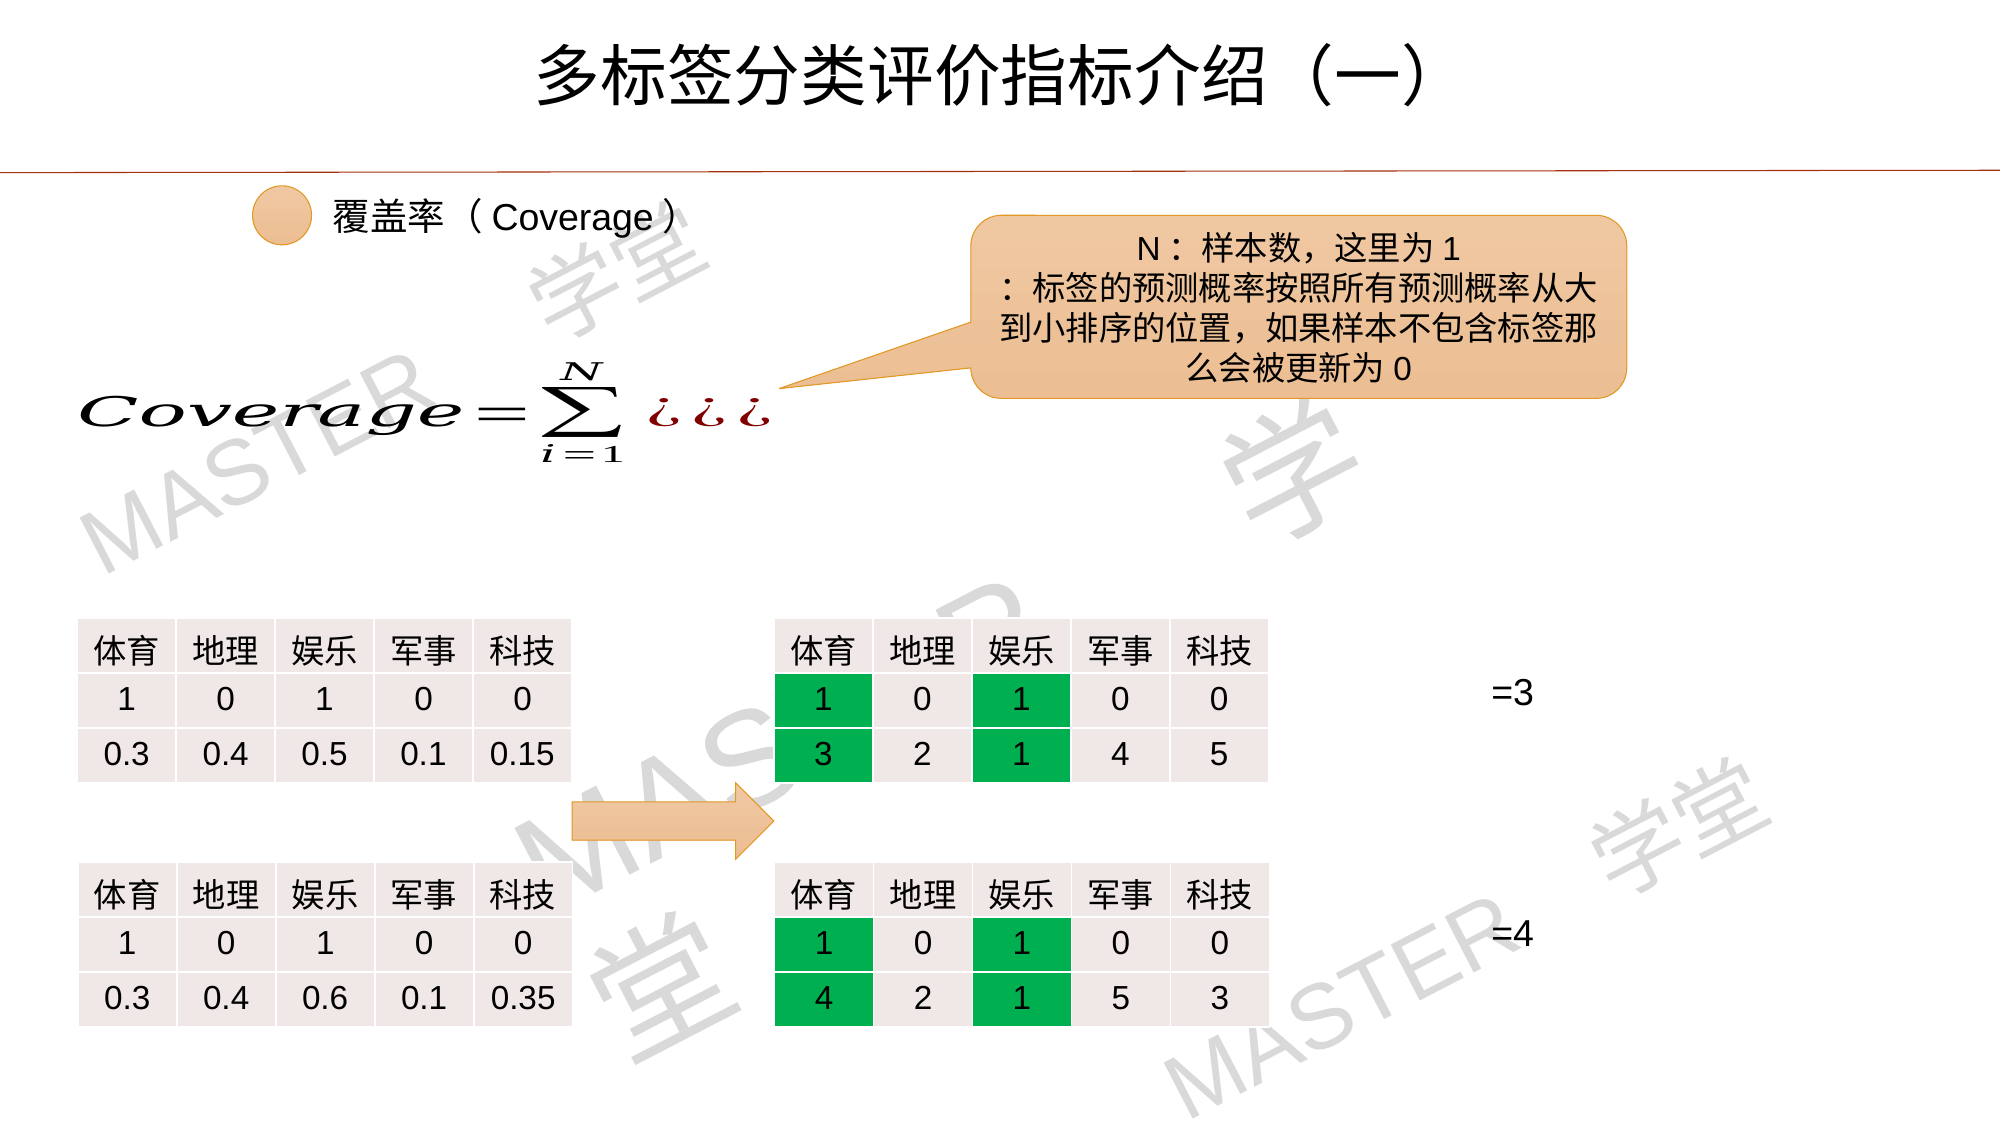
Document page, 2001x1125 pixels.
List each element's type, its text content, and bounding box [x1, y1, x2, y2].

table_cell 1 [277, 918, 374, 971]
table_cell 0 [178, 918, 275, 971]
table_cell 0 [376, 918, 473, 971]
table_cell 0 [1171, 674, 1268, 727]
table_cell 0.3 [78, 729, 175, 782]
table_cell 0.3 [79, 973, 176, 1026]
table_cell 1 [276, 674, 373, 727]
table_cell 1 [775, 674, 872, 727]
table_cell 1 [79, 918, 176, 971]
text_box [251, 185, 313, 246]
table_header 军事 [375, 619, 472, 672]
table_cell 2 [874, 973, 972, 1026]
table_header 娱乐 [276, 619, 373, 672]
table_cell 0.4 [177, 729, 274, 782]
table_header 科技 [1171, 619, 1268, 672]
table_cell 3 [775, 729, 872, 782]
table_cell 3 [1171, 973, 1269, 1026]
table_cell 1 [775, 918, 873, 971]
table_cell 1 [973, 674, 1070, 727]
table_cell 0.4 [178, 973, 275, 1026]
table_header 娱乐 [277, 863, 374, 916]
table_header 地理 [178, 863, 275, 916]
text_box 覆盖率（Coverage） [317, 185, 715, 245]
table_cell 0 [1072, 674, 1169, 727]
table_cell 5 [1171, 729, 1268, 782]
table_header 军事 [1072, 863, 1170, 916]
table_header 军事 [376, 863, 473, 916]
table_cell 5 [1072, 973, 1170, 1026]
table_cell 0 [177, 674, 274, 727]
table_header 地理 [874, 863, 972, 916]
table_cell 0.6 [277, 973, 374, 1026]
table_header 体育 [775, 619, 872, 672]
table_cell 4 [1072, 729, 1169, 782]
table_header 娱乐 [973, 619, 1070, 672]
table_cell 0 [475, 918, 572, 971]
table_header 军事 [1072, 619, 1169, 672]
table_cell 0.15 [474, 729, 571, 782]
table_cell 0 [375, 674, 472, 727]
table_cell 1 [973, 729, 1070, 782]
table_cell 0 [874, 918, 972, 971]
text_box [571, 781, 775, 861]
table_header 科技 [1171, 863, 1269, 916]
table_cell 1 [78, 674, 175, 727]
table_cell 0 [1072, 918, 1170, 971]
table_cell 0.1 [376, 973, 473, 1026]
table_header 地理 [177, 619, 274, 672]
table_header 体育 [775, 863, 873, 916]
table_cell 4 [775, 973, 873, 1026]
table_cell 2 [874, 729, 971, 782]
table_cell 0.5 [276, 729, 373, 782]
table_cell 0.35 [475, 973, 572, 1026]
text_box 多标签分类评价指标介绍（一） [0, 26, 2000, 122]
table_header 科技 [474, 619, 571, 672]
table_cell 1 [973, 918, 1071, 971]
table_header 娱乐 [973, 863, 1071, 916]
table_header 科技 [475, 863, 572, 916]
table_cell 0 [1171, 918, 1269, 971]
table_header 体育 [79, 863, 176, 916]
table_header 地理 [874, 619, 971, 672]
table_cell 0 [874, 674, 971, 727]
table_cell 0.1 [375, 729, 472, 782]
table_header 体育 [78, 619, 175, 672]
table_cell 0 [474, 674, 571, 727]
table_cell 1 [973, 973, 1071, 1026]
